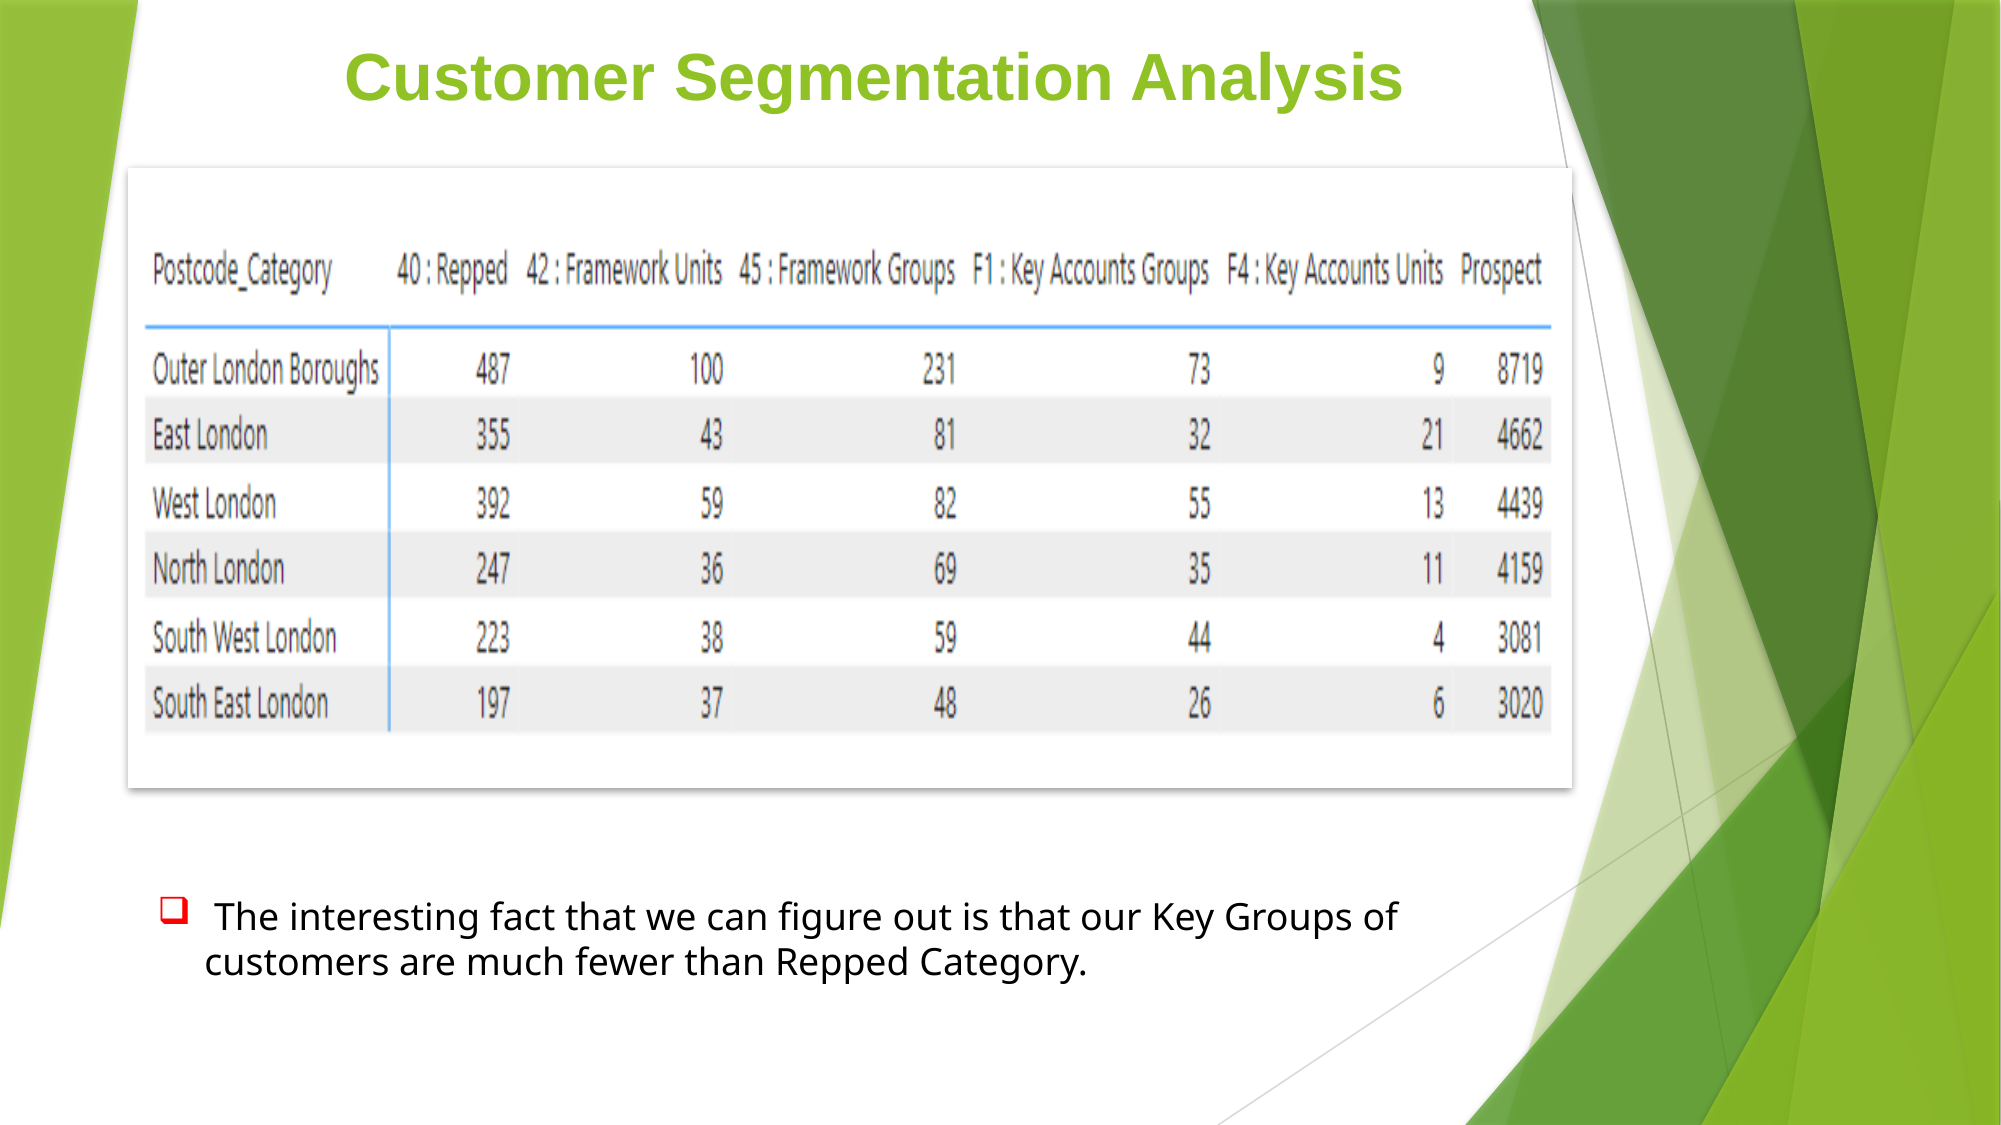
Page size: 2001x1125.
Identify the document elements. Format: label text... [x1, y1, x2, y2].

picture [142, 182, 1559, 774]
text_box The interesting fact that we can figure out is that our Key Groups of customers are much fewer than Repped Category. [142, 885, 1578, 991]
title Customer Segmentation Analysis [247, 0, 1522, 122]
